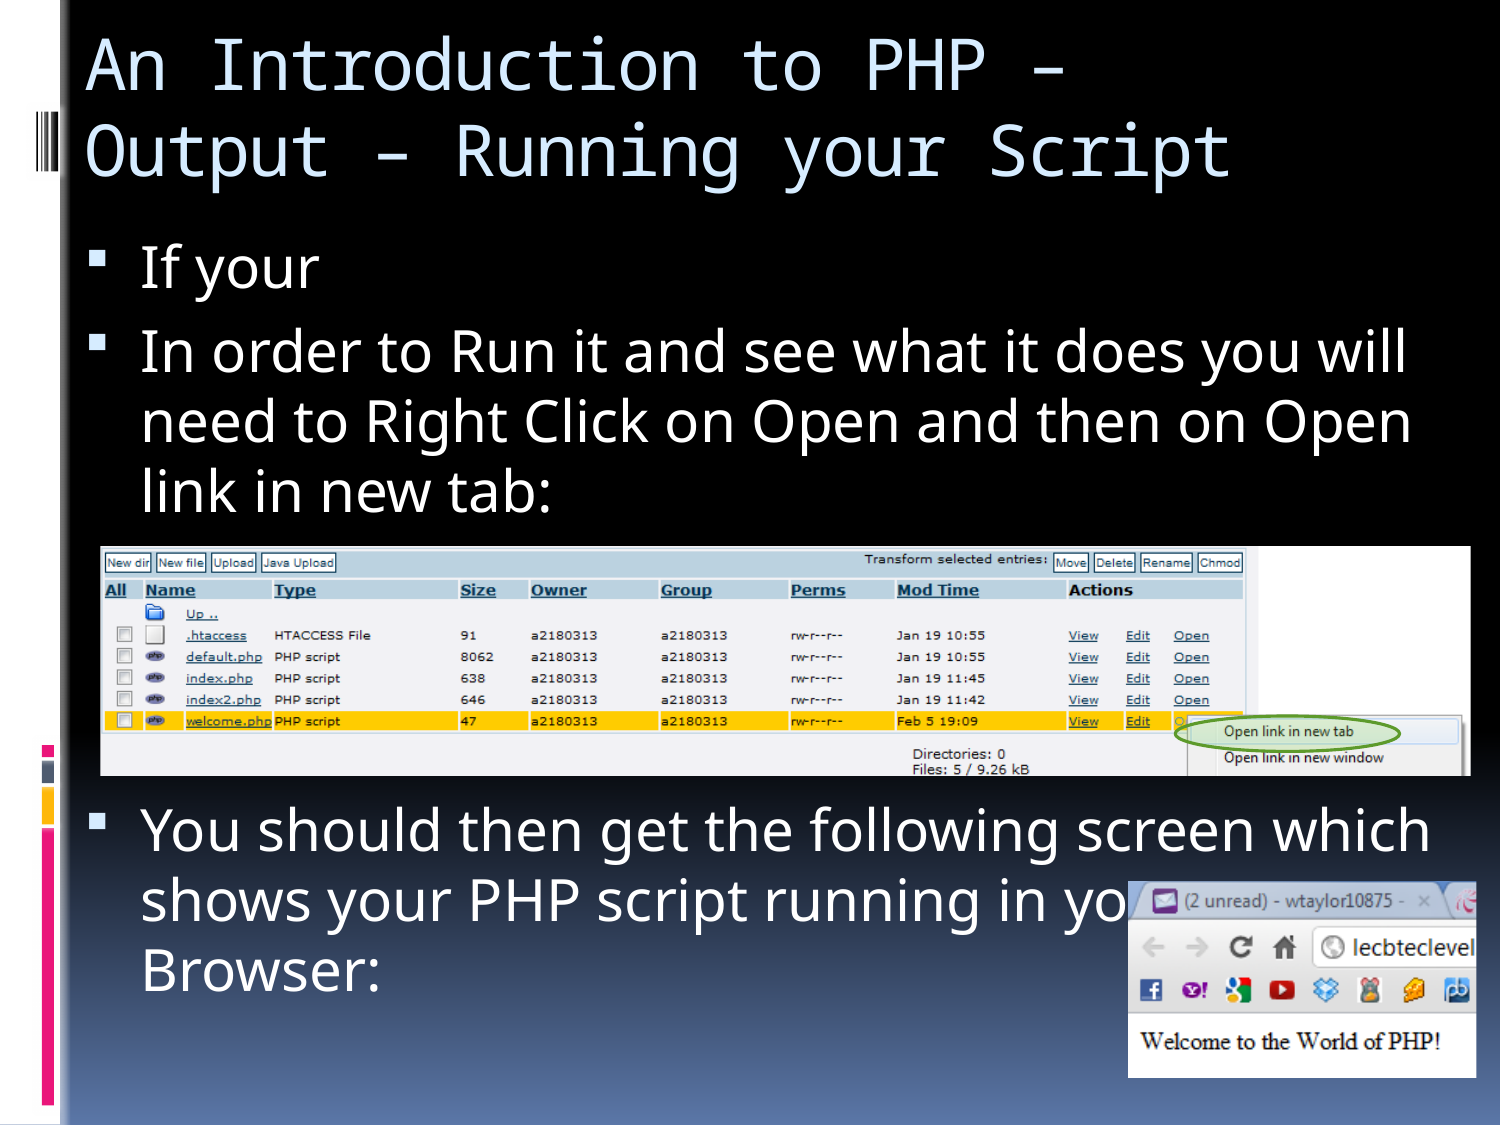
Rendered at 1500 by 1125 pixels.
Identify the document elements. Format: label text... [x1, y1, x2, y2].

picture [1127, 880, 1477, 1079]
picture [99, 546, 1472, 776]
title An Introduction to PHP – Output – Running your Script [70, 11, 1454, 200]
list If your In order to Run it and see what it does you will need to Right Click on Open and then on Open link in new tab: You should then get the following screen which shows your PHP script running in your Browser: [58, 222, 1454, 1102]
